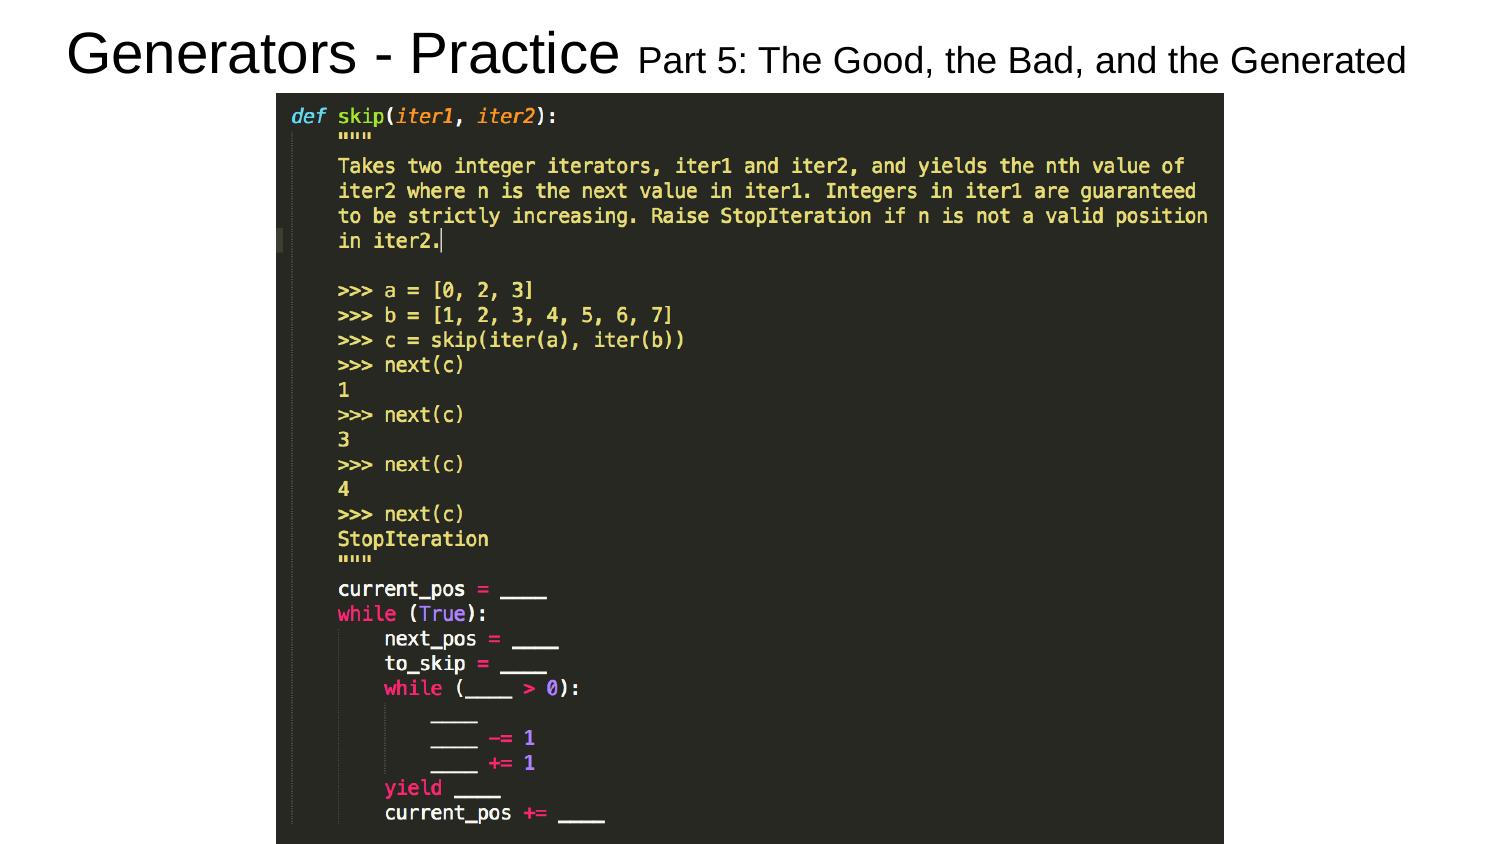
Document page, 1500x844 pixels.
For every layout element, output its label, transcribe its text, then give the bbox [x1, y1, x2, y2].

picture [276, 93, 1224, 844]
title Generators - Practice Part 5: The Good, the Bad, and the Generated [51, 0, 1449, 94]
